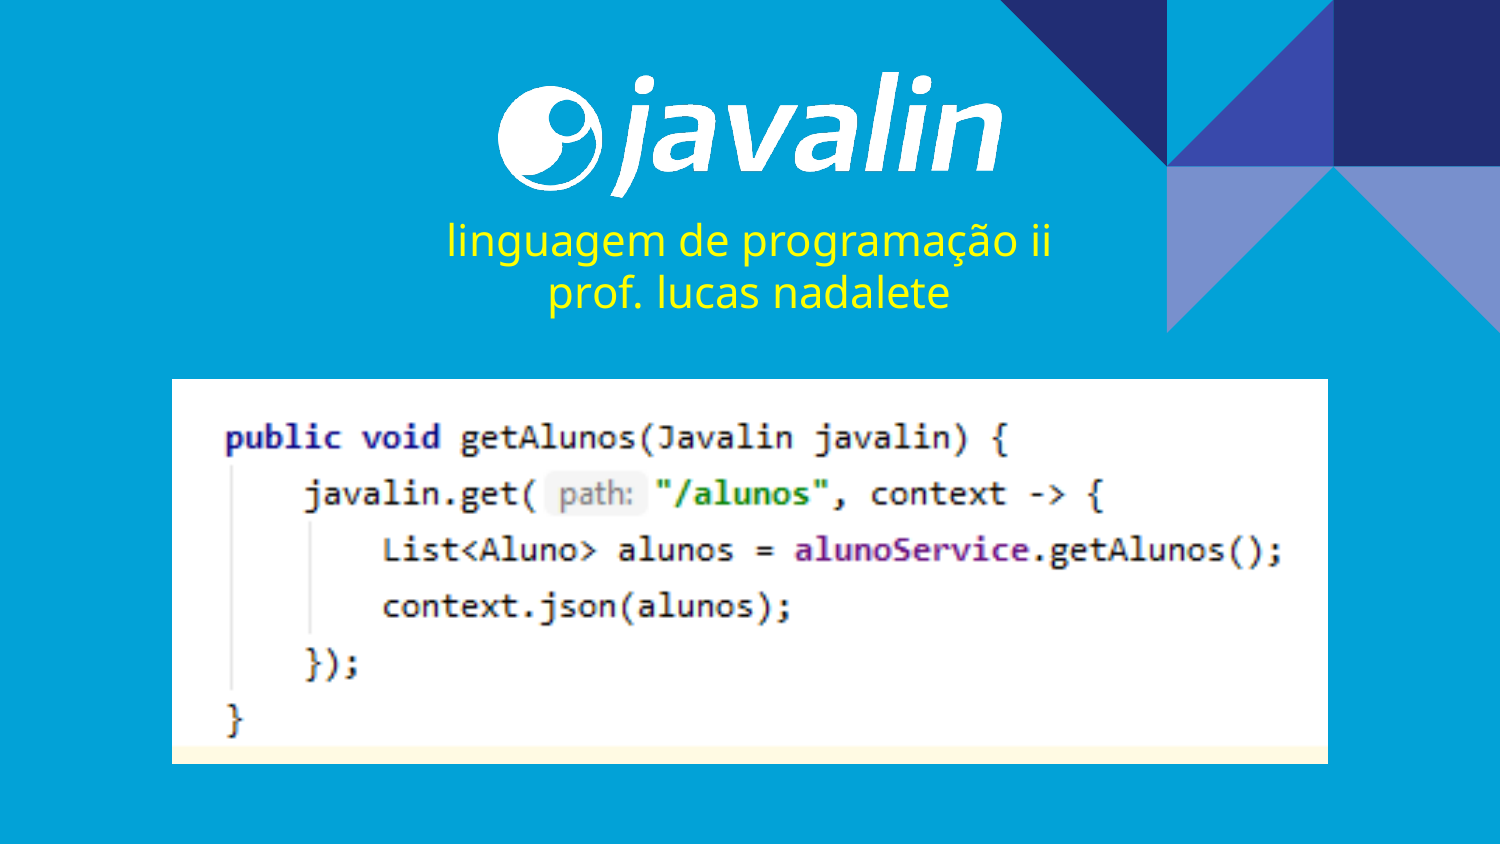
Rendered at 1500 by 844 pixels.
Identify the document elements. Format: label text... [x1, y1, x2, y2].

picture [728, 106, 797, 171]
picture [499, 86, 602, 190]
picture [173, 380, 1327, 763]
text_box linguagem de programação ii prof. lucas nadalete [75, 197, 1425, 343]
picture [913, 76, 931, 94]
picture [866, 73, 898, 171]
picture [795, 105, 857, 171]
picture [612, 106, 648, 197]
picture [899, 106, 926, 171]
picture [635, 76, 653, 94]
picture [653, 105, 715, 171]
picture [932, 104, 1001, 170]
